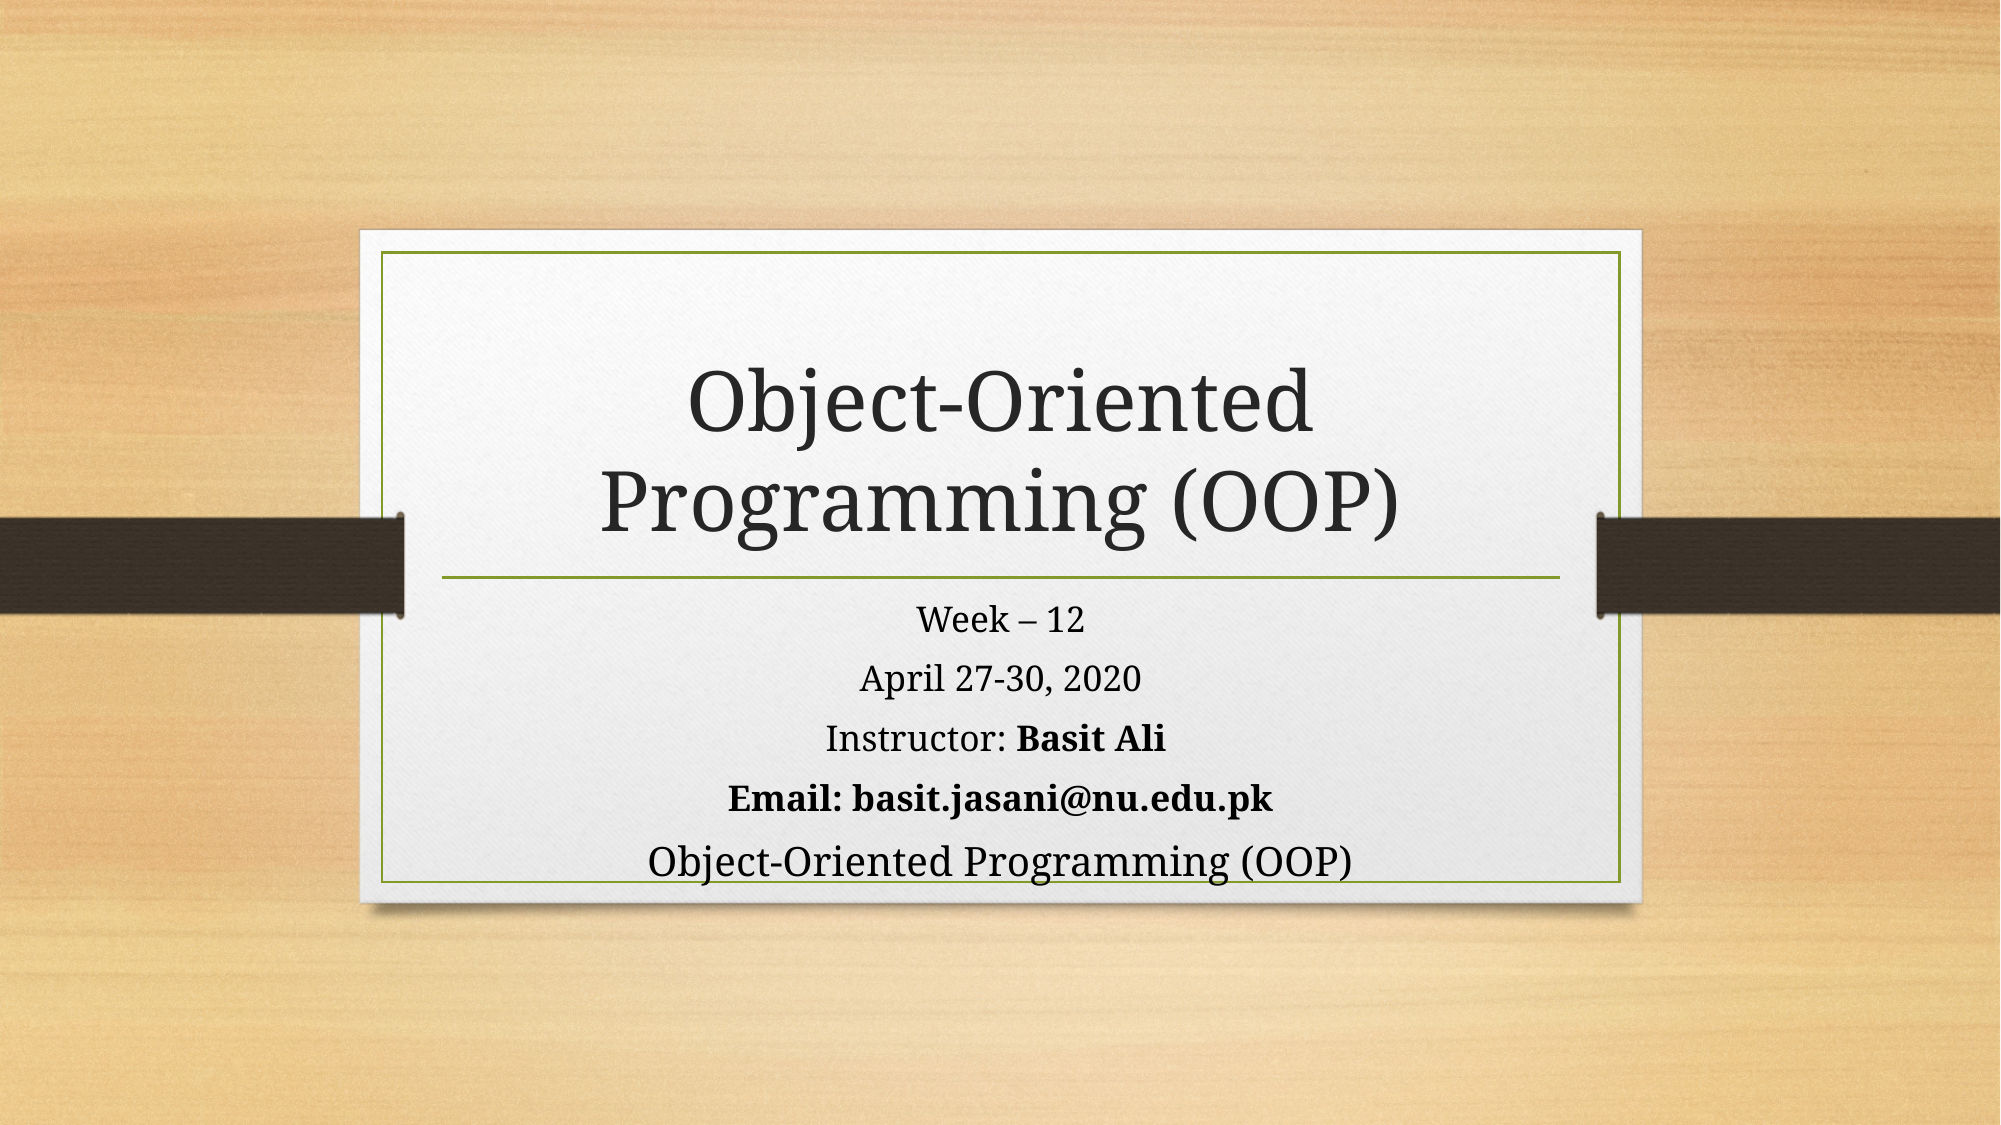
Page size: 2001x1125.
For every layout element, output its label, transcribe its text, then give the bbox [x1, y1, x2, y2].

picture [0, 0, 2001, 1125]
title Object-Oriented Programming (OOP) [441, 306, 1560, 556]
subtitle Week – 12 April 27-30, 2020 Instructor: Basit Ali Email: basit.jasani@nu.edu.pk Object-Oriented Programming (OOP) [441, 589, 1560, 945]
